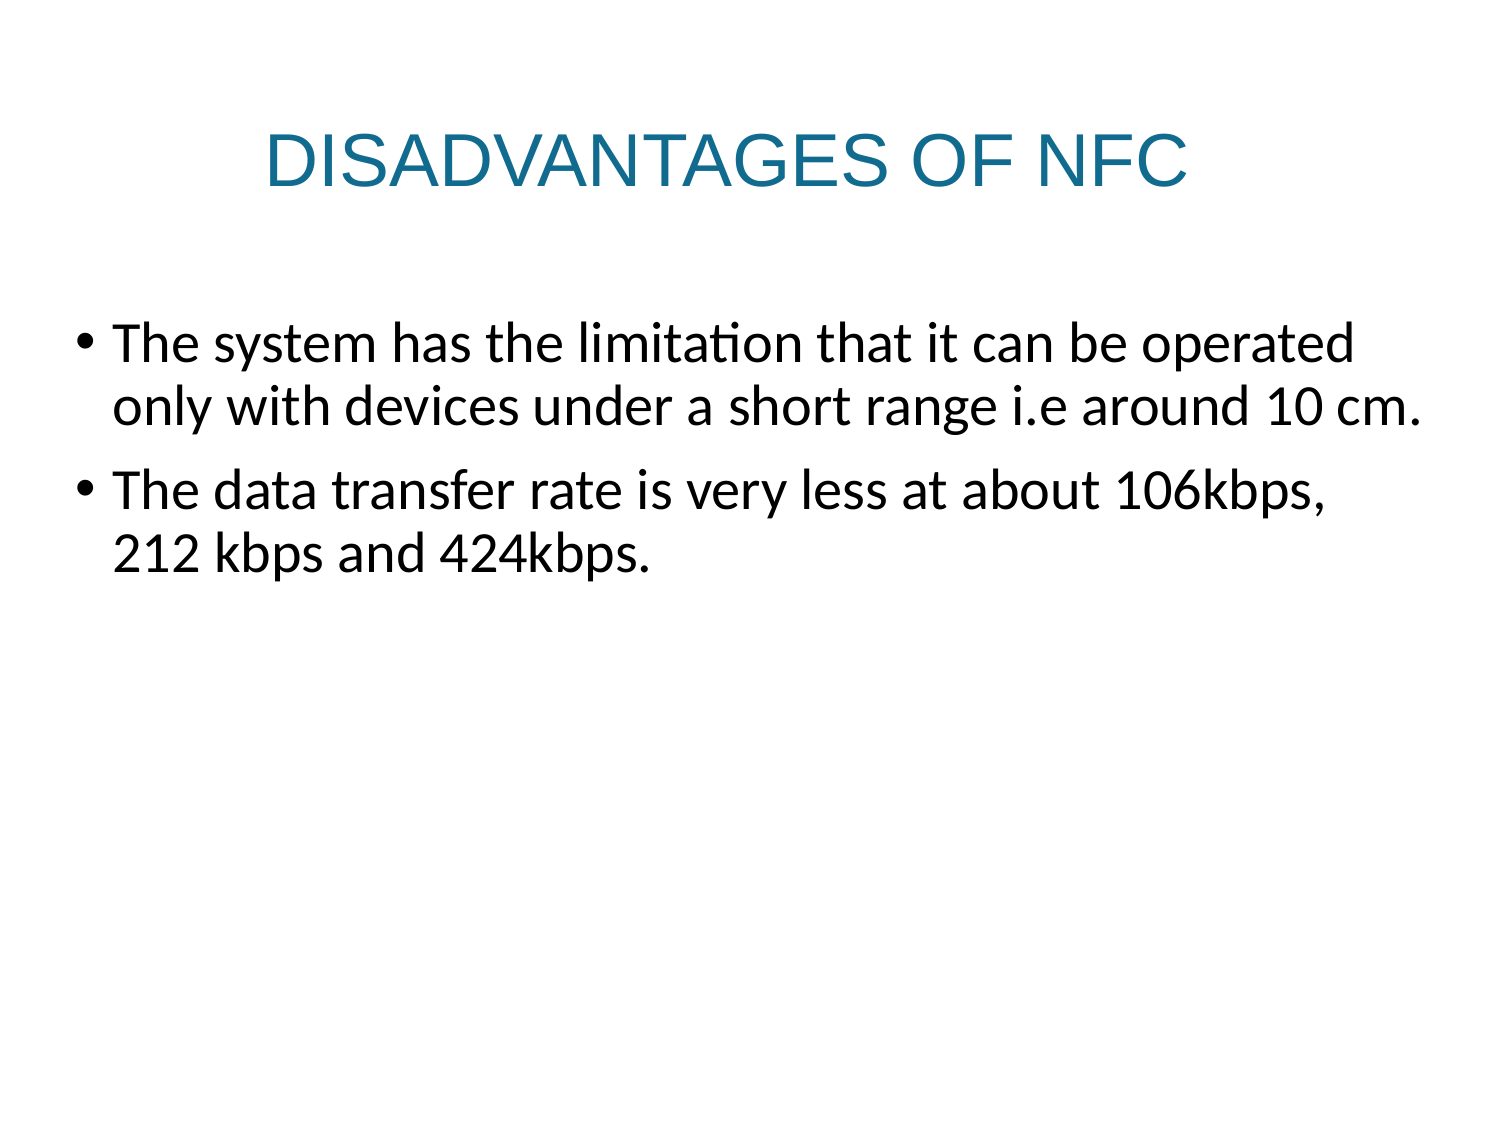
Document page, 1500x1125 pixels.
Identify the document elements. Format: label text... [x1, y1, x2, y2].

title DISADVANTAGES OF NFC [264, 121, 1236, 211]
list The system has the limitation that it can be operated only with devices under a short range i.e around 10 cm. The data transfer rate is very less at about 106kbps, 212 kbps and 424kbps. [75, 312, 1425, 1055]
